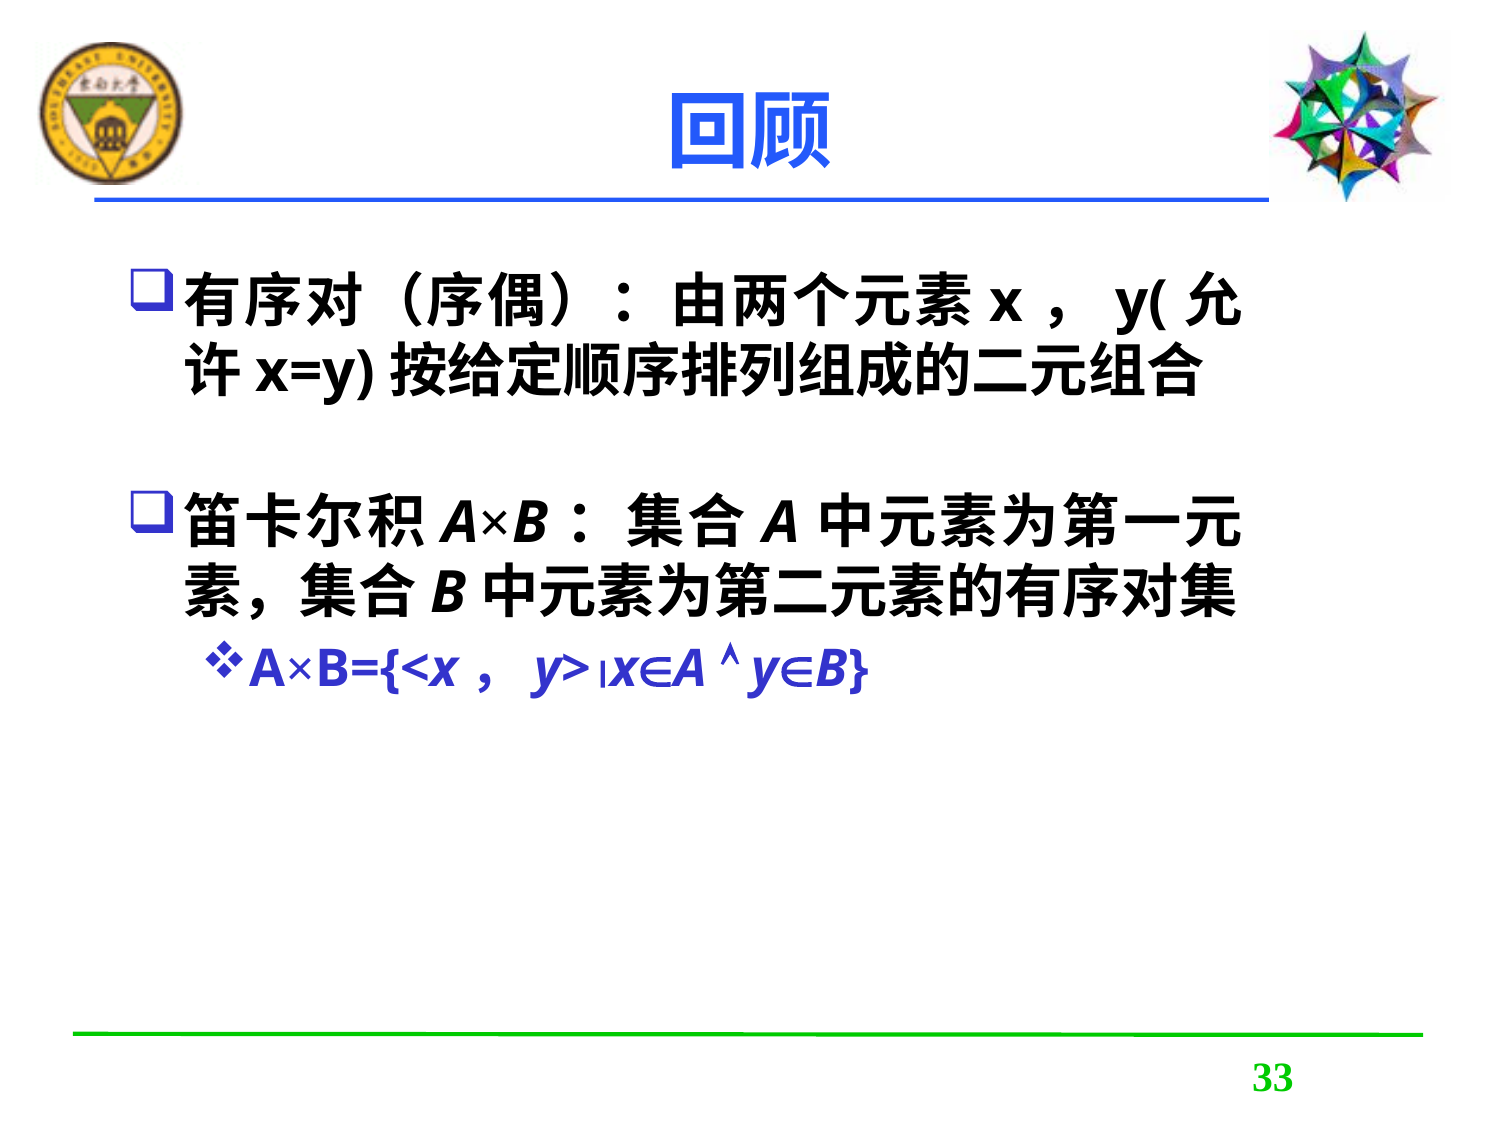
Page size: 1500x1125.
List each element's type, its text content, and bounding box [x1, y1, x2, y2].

picture [1269, 30, 1451, 202]
picture [29, 42, 207, 185]
text_box 有序对（序偶）：由两个元素x，y(允许x=y)按给定顺序排列组成的二元组合 笛卡尔积A×B：集合A中元素为第一元素，集合B中元素为第二元素的有序对集 A×B={<x，y>xA  yB} [112, 255, 1258, 775]
text_box 回顾 [112, 77, 1388, 179]
